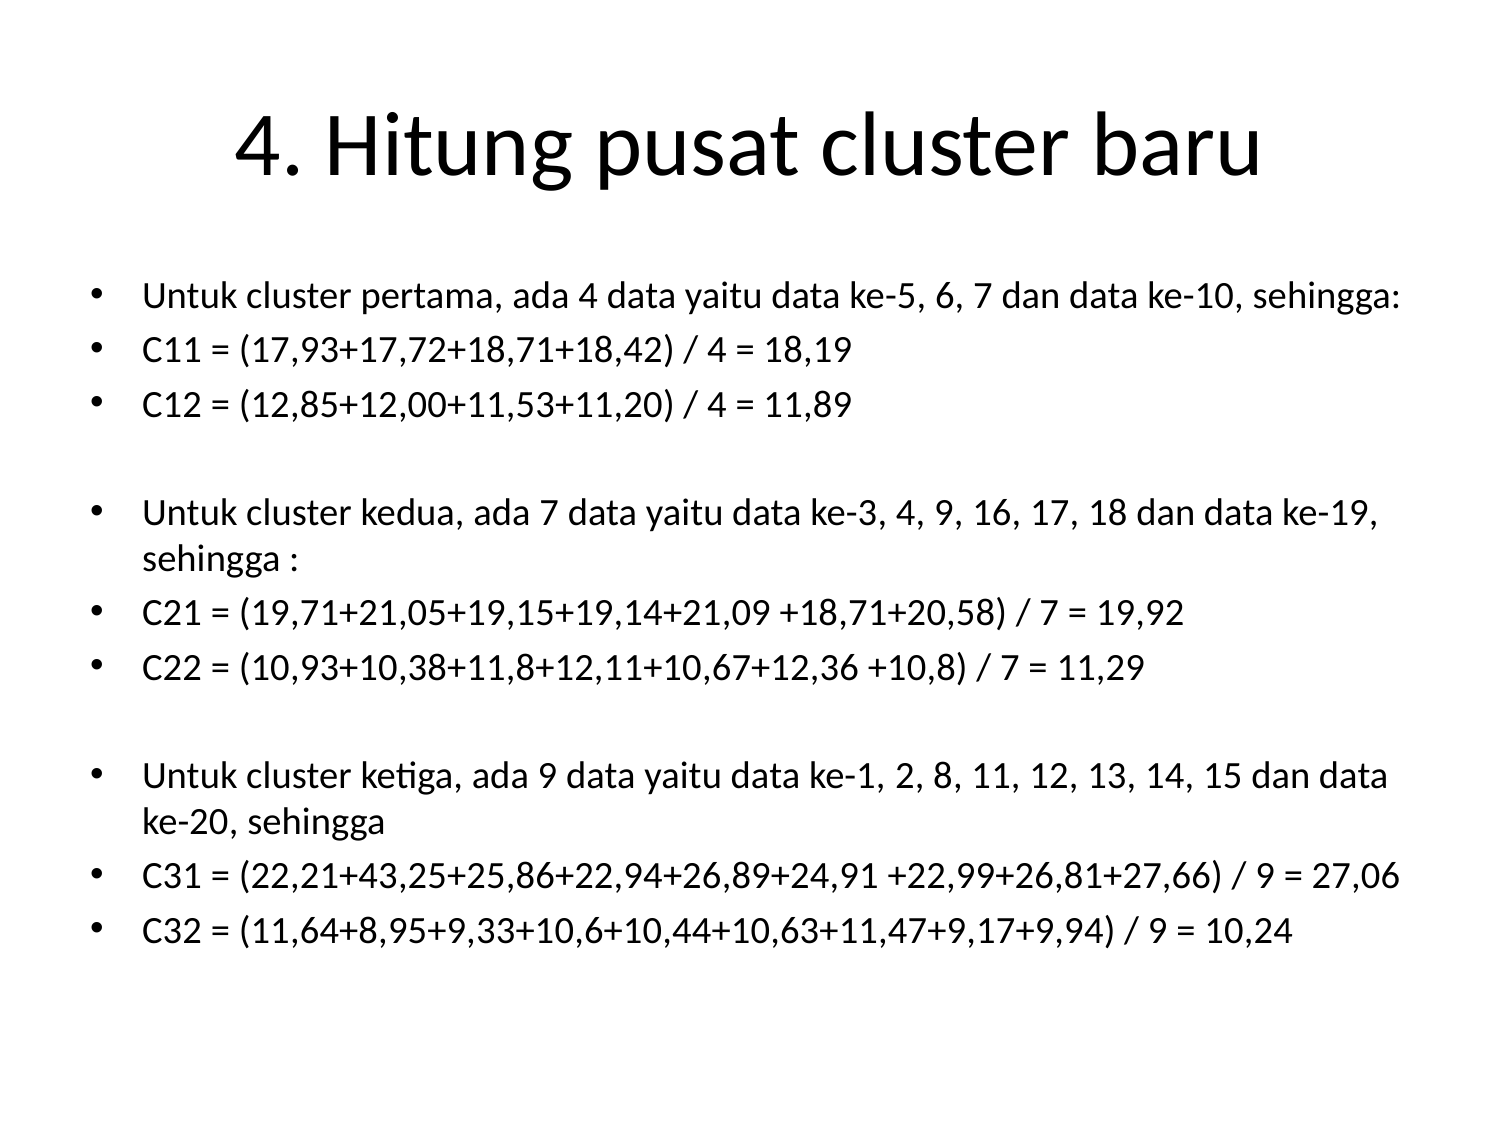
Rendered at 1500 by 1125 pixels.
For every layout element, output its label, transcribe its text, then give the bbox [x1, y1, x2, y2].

list Untuk cluster pertama, ada 4 data yaitu data ke-5, 6, 7 dan data ke-10, sehingga: C11 = (17,93+17,72+18,71+18,42) / 4 = 18,19 C12 = (12,85+12,00+11,53+11,20) / 4 = 11,89 Untuk cluster kedua, ada 7 data yaitu data ke-3, 4, 9, 16, 17, 18 dan data ke-19, sehingga : C21 = (19,71+21,05+19,15+19,14+21,09 +18,71+20,58) / 7 = 19,92 C22 = (10,93+10,38+11,8+12,11+10,67+12,36 +10,8) / 7 = 11,29 Untuk cluster ketiga, ada 9 data yaitu data ke-1, 2, 8, 11, 12, 13, 14, 15 dan data ke-20, sehingga C31 = (22,21+43,25+25,86+22,94+26,89+24,91 +22,99+26,81+27,66) / 9 = 27,06 C32 = (11,64+8,95+9,33+10,6+10,44+10,63+11,47+9,17+9,94) / 9 = 10,24 [75, 262, 1425, 1005]
title 4. Hitung pusat cluster baru [75, 45, 1425, 233]
